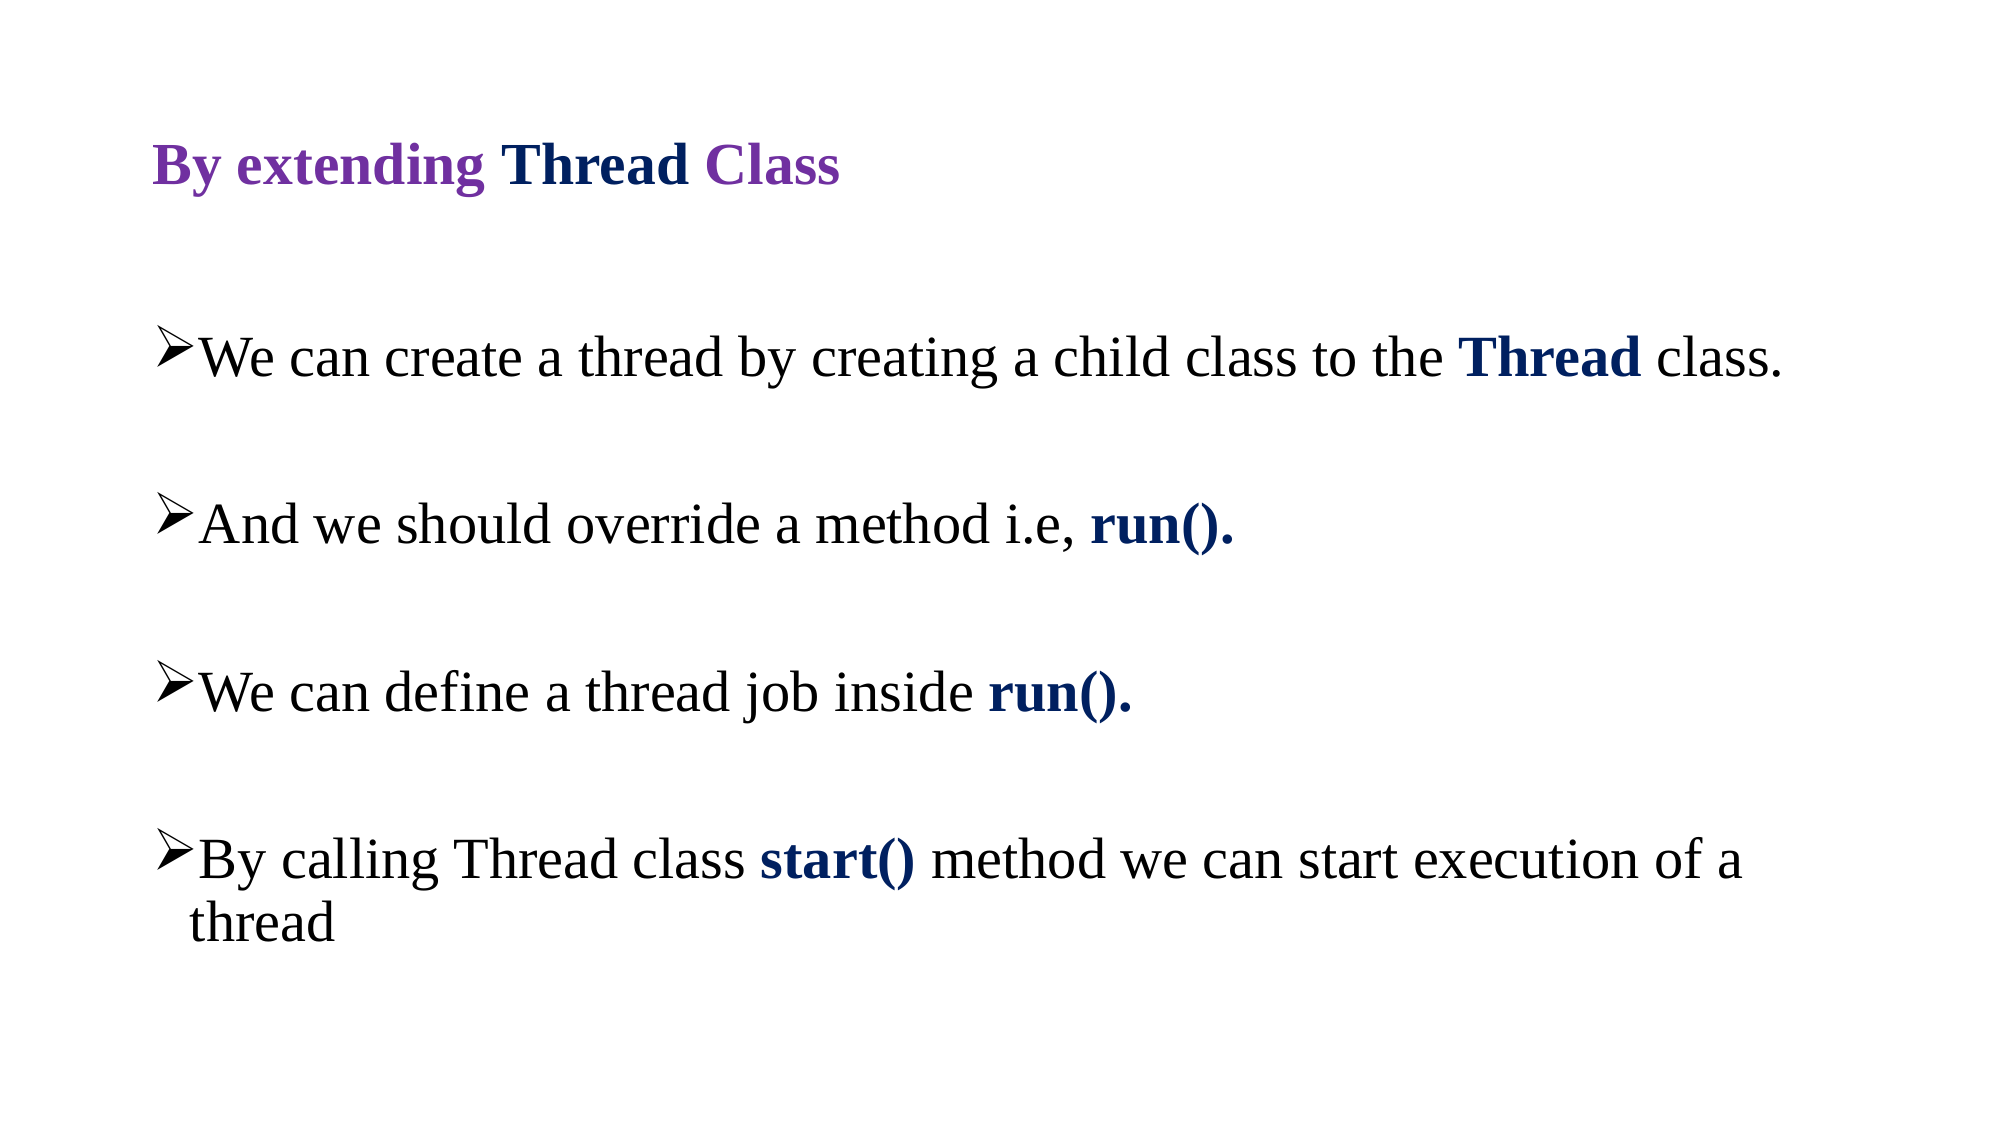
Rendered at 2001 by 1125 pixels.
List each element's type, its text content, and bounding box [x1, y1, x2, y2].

title By extending Thread Class [137, 59, 1863, 278]
list We can create a thread by creating a child class to the Thread class. And we should override a method i.e, run(). We can define a thread job inside run(). By calling Thread class start() method we can start execution of a thread [137, 318, 1863, 1014]
